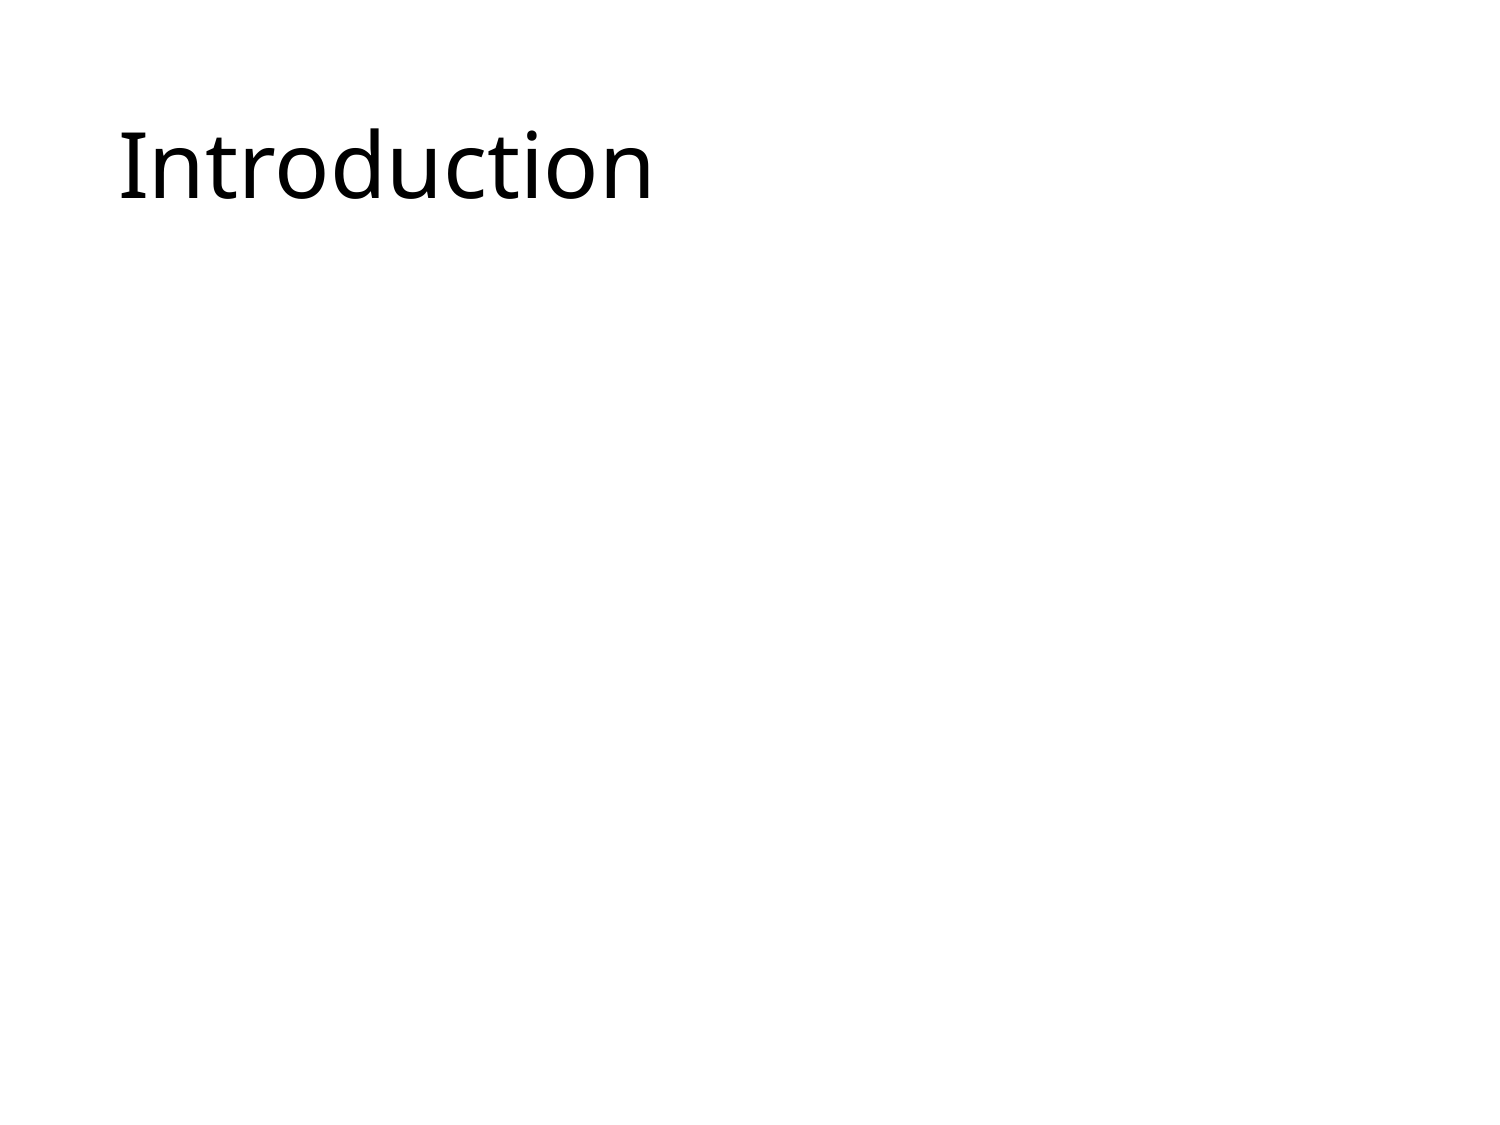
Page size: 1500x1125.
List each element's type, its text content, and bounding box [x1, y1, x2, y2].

title Introduction [103, 59, 1397, 278]
